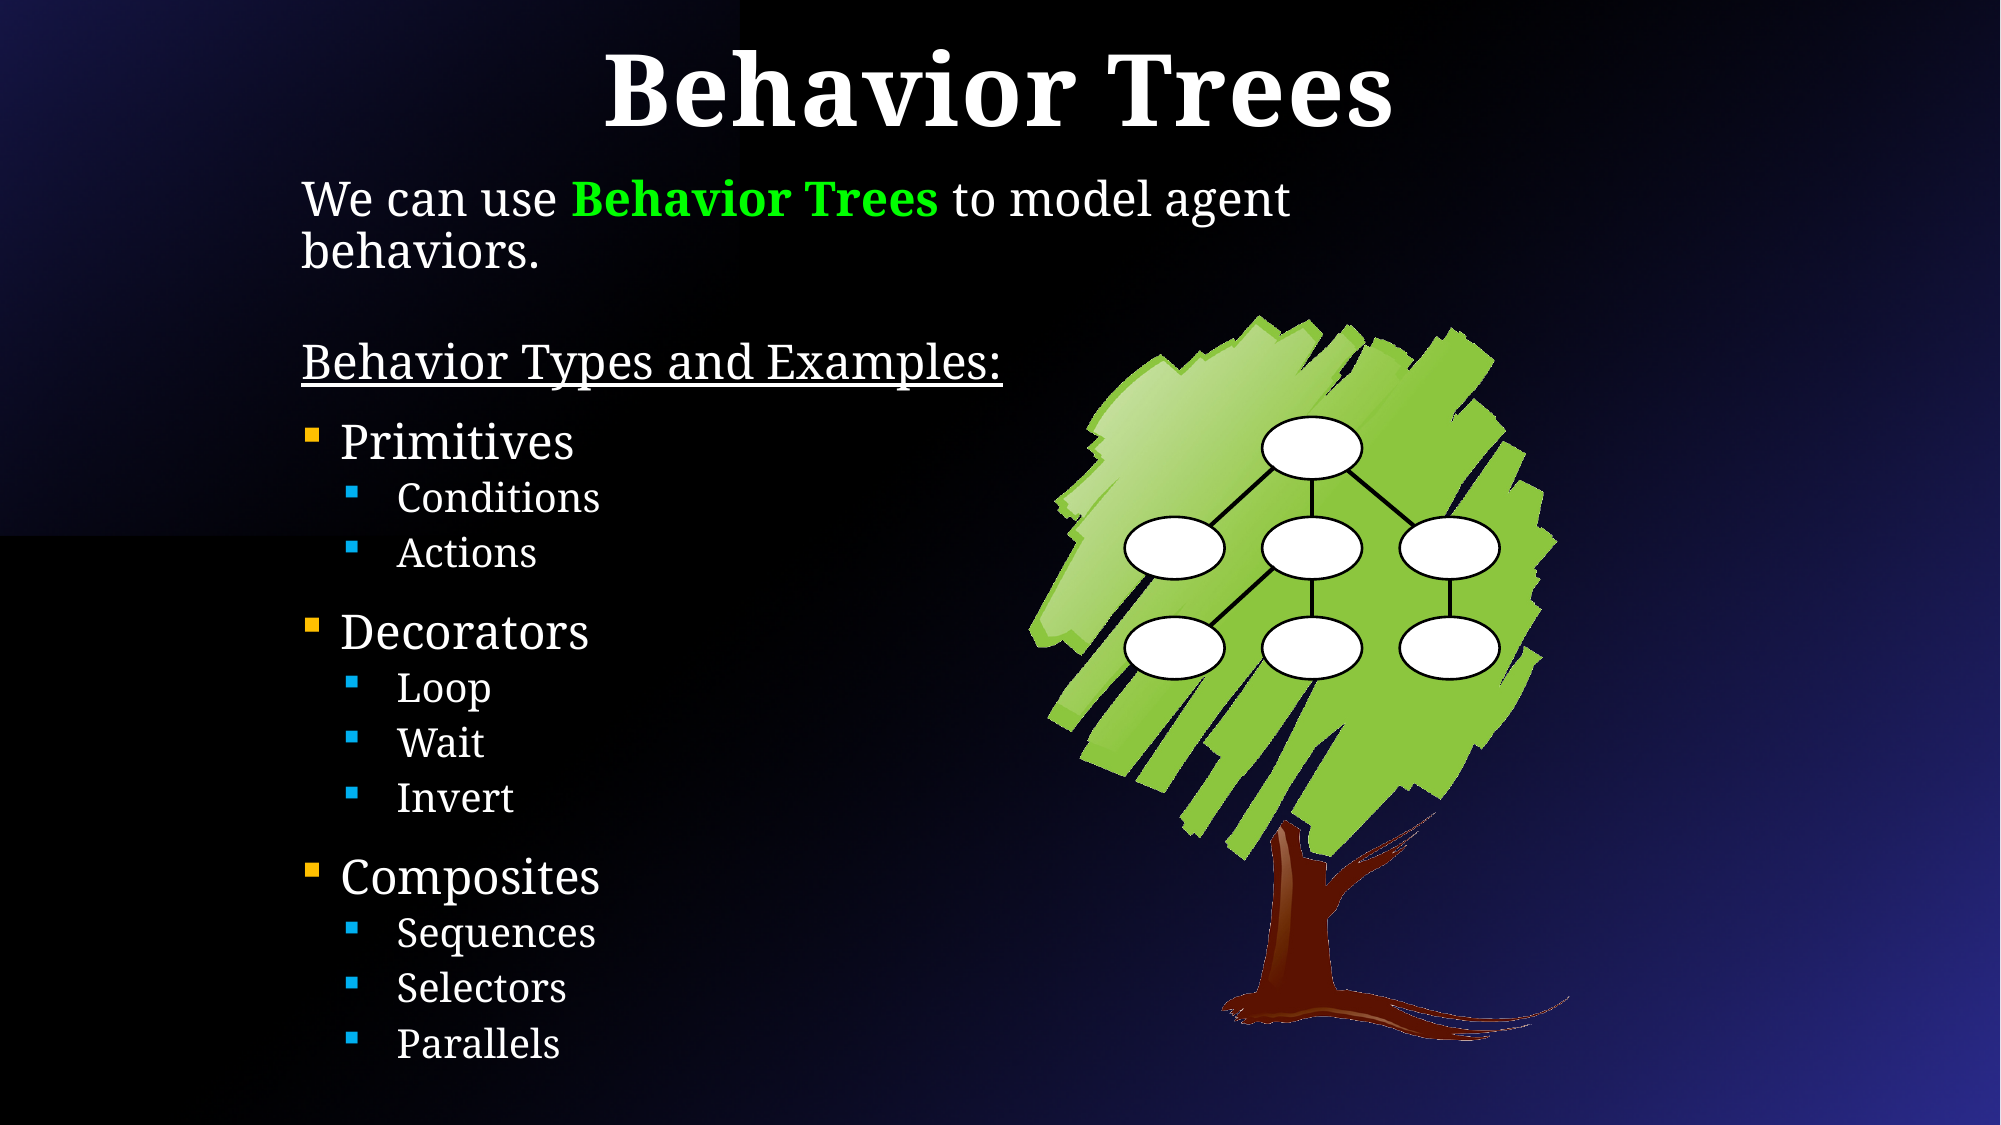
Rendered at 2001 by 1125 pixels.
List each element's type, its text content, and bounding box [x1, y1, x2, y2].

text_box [986, 291, 1638, 1068]
title Behavior Trees [324, 0, 1675, 188]
picture [0, 0, 2001, 1125]
list We can use Behavior Trees to model agent behaviors. Behavior Types and Examples: Primitives Conditions Actions Decorators Loop Wait Invert Composites Sequences Selectors Parallels [293, 167, 1382, 1083]
